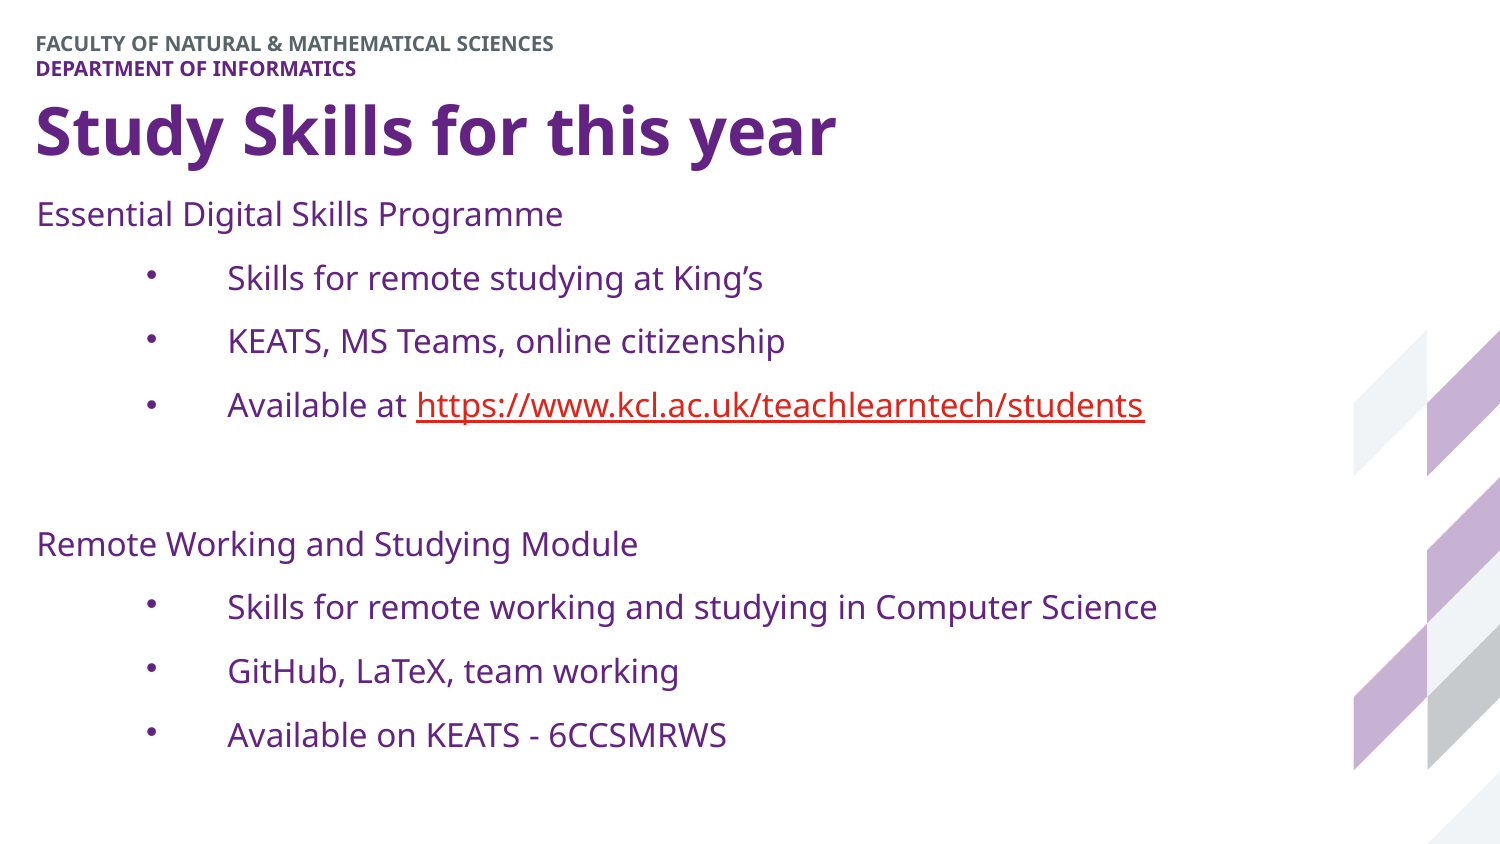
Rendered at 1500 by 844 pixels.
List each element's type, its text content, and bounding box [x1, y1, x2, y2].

title Study Skills for this year [35, 88, 1329, 178]
text_box Essential Digital Skills Programme Skills for remote studying at King’s KEATS, MS Teams, online citizenship Available at https://www.kcl.ac.uk/teachlearntech/students Remote Working and Studying Module Skills for remote working and studying in Computer Science GitHub, LaTeX, team working Available on KEATS - 6CCSMRWS [35, 193, 1500, 844]
